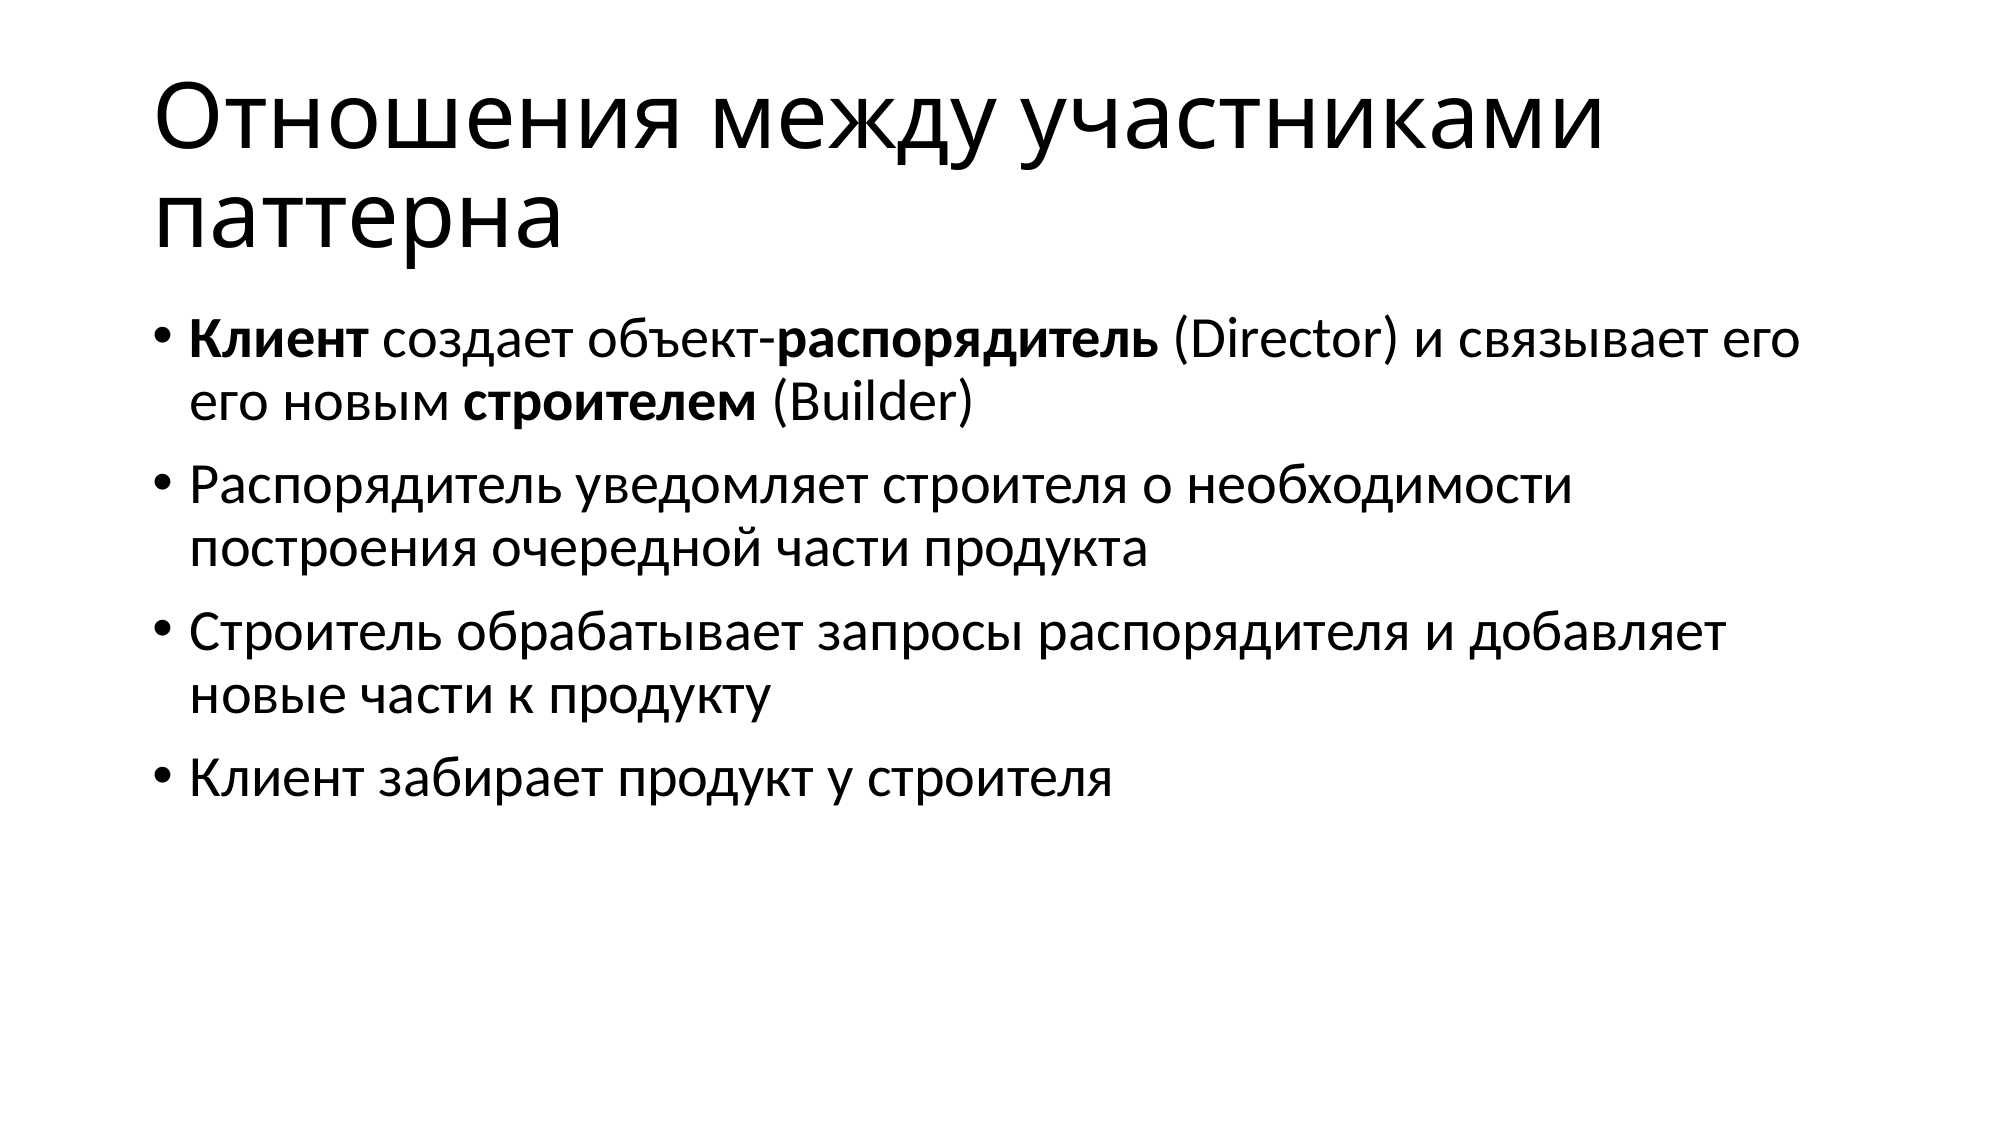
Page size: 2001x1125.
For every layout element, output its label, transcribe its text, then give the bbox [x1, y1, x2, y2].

list Клиент создает объект-распорядитель (Director) и связывает его его новым строителем (Builder) Распорядитель уведомляет строителя о необходимости построения очередной части продукта Строитель обрабатывает запросы распорядителя и добавляет новые части к продукту Клиент забирает продукт у строителя [137, 299, 1863, 1014]
title Отношения между участниками паттерна [137, 59, 1863, 278]
